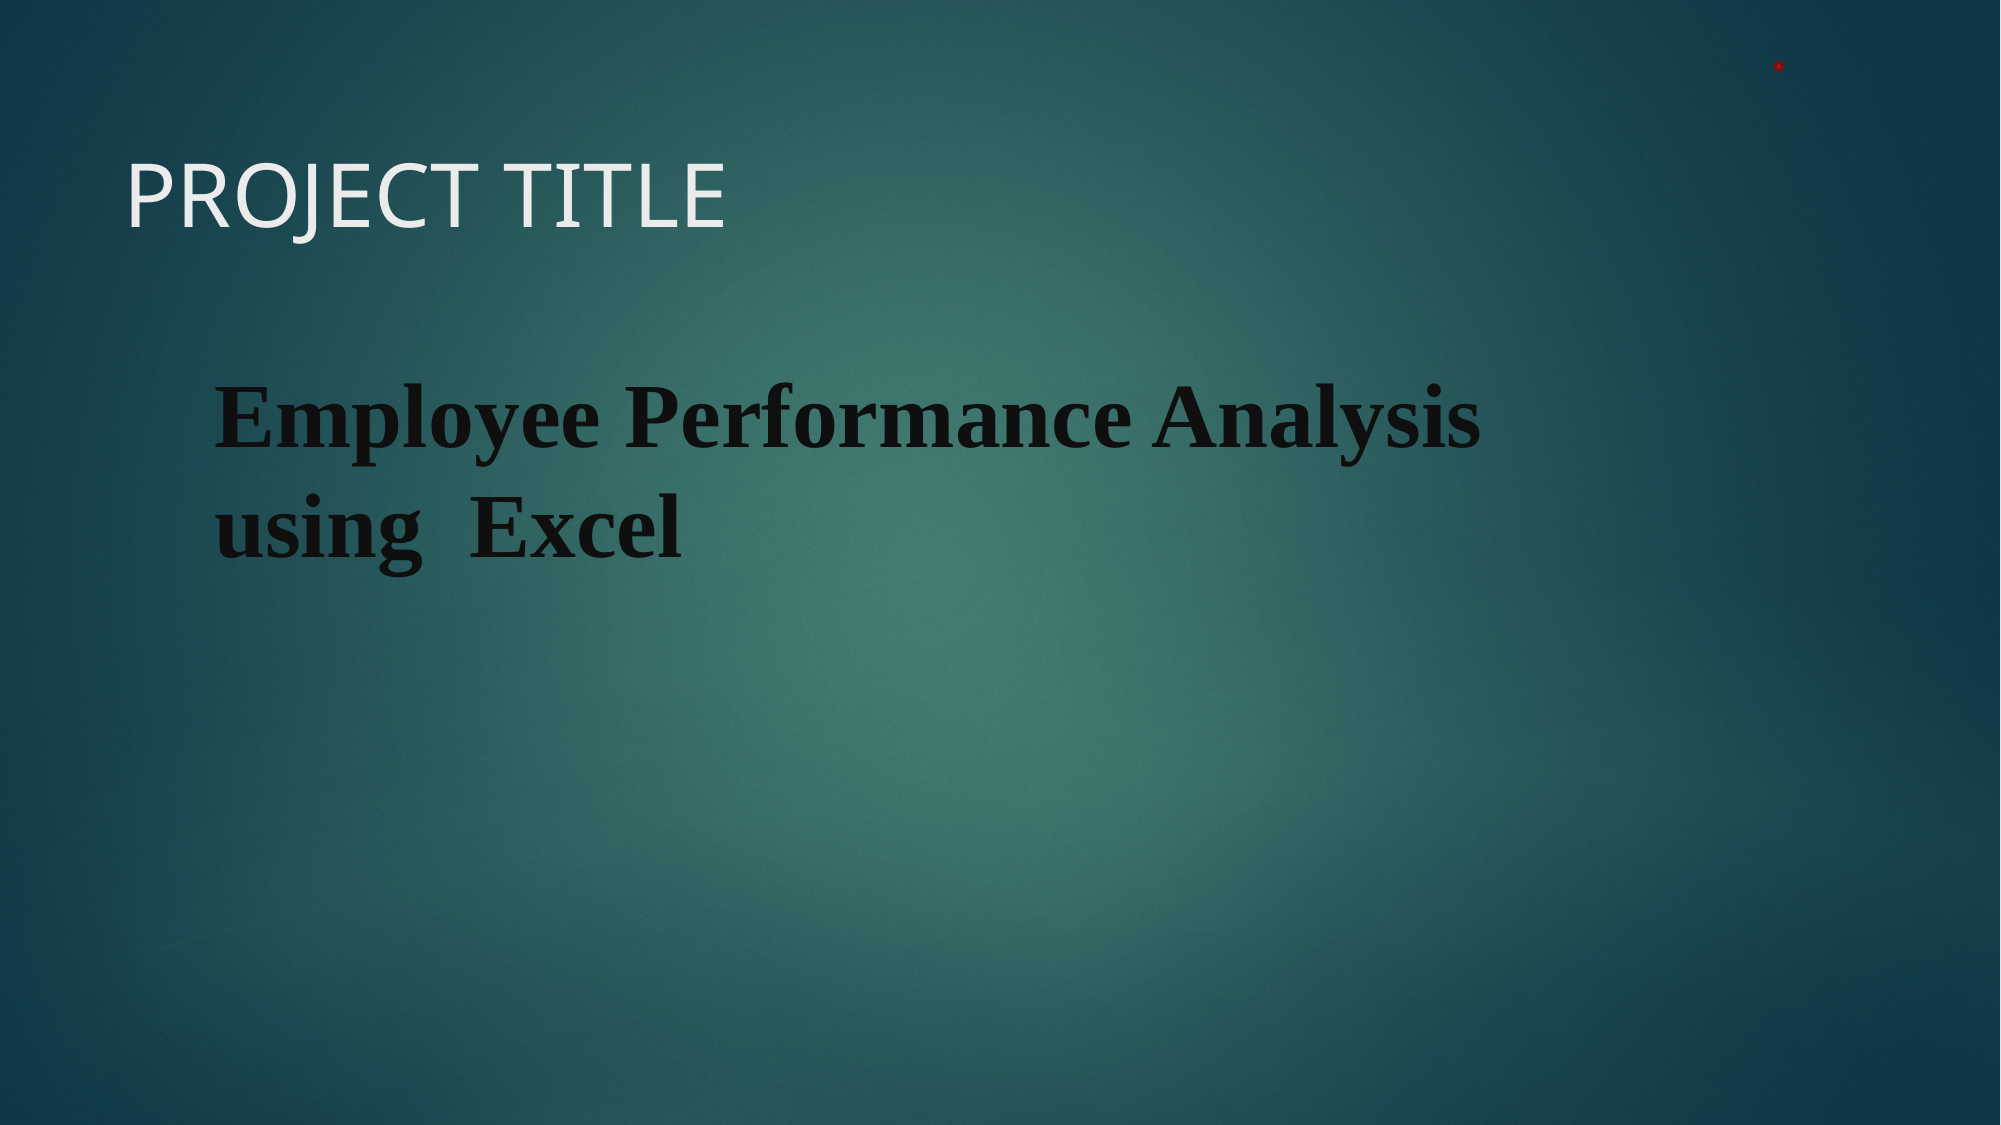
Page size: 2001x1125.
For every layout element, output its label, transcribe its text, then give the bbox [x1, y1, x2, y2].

text_box [1773, 60, 1785, 72]
text_box Employee Performance Analysis using Excel [199, 348, 1610, 583]
title PROJECT TITLE [121, 136, 763, 327]
